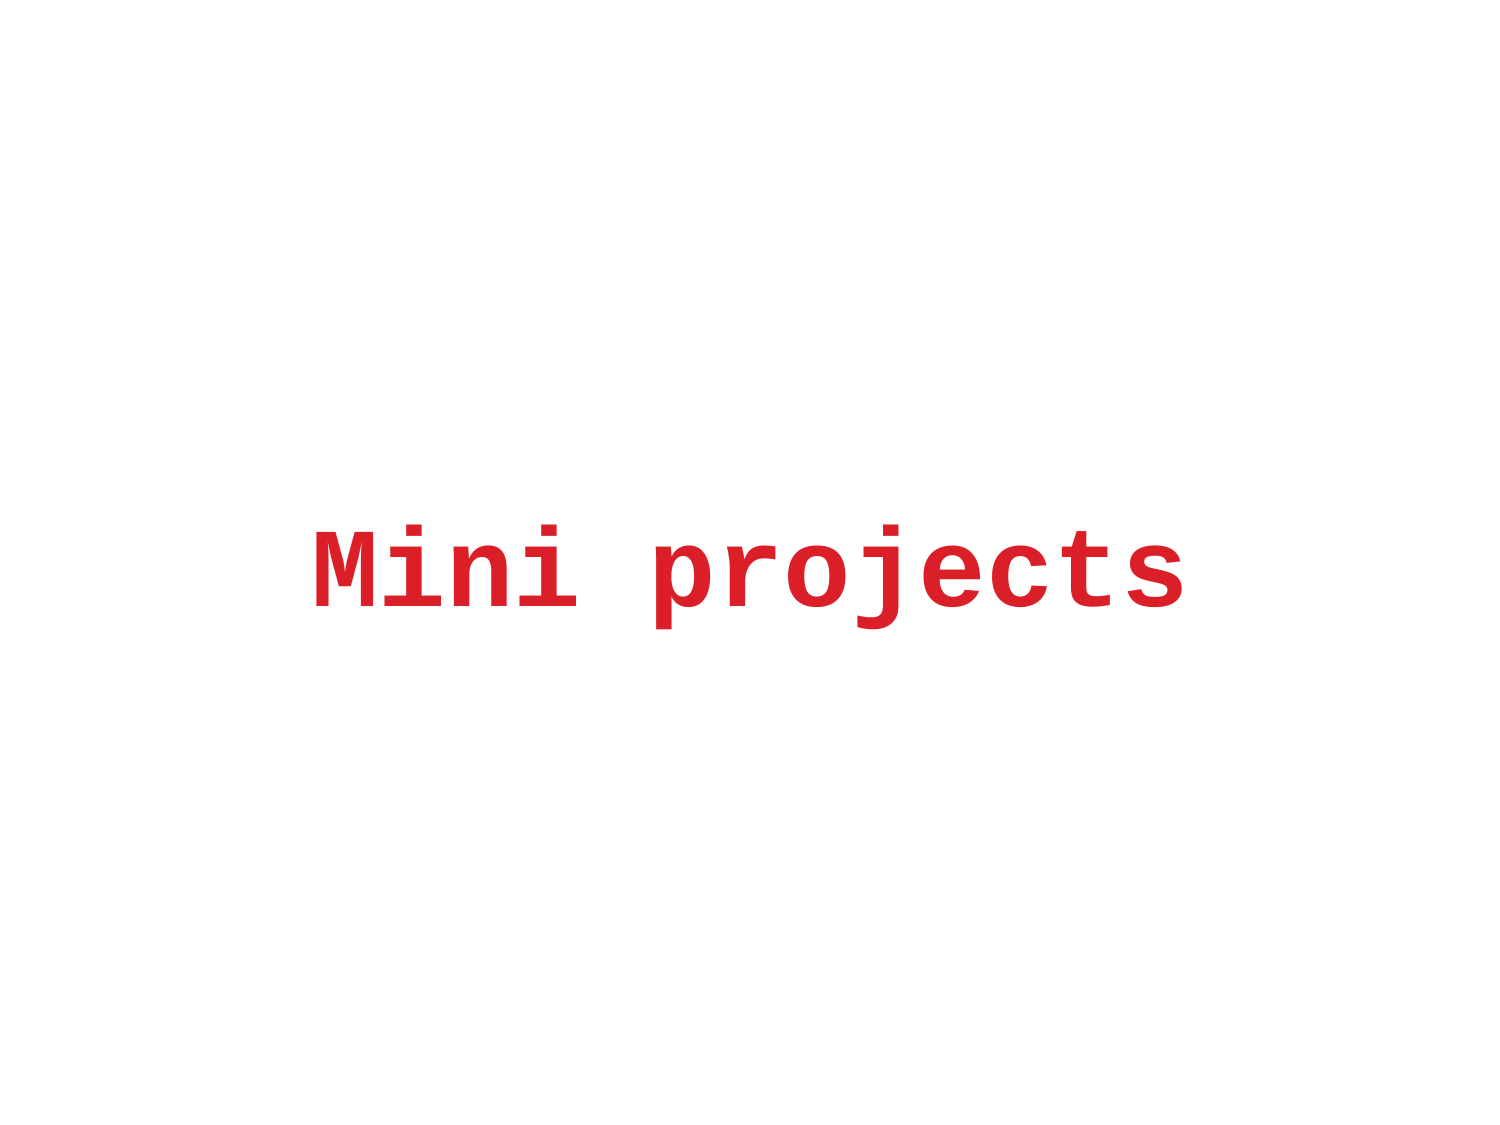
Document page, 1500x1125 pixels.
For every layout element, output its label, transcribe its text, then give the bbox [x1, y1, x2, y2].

text_box Mini projects [296, 486, 1204, 637]
